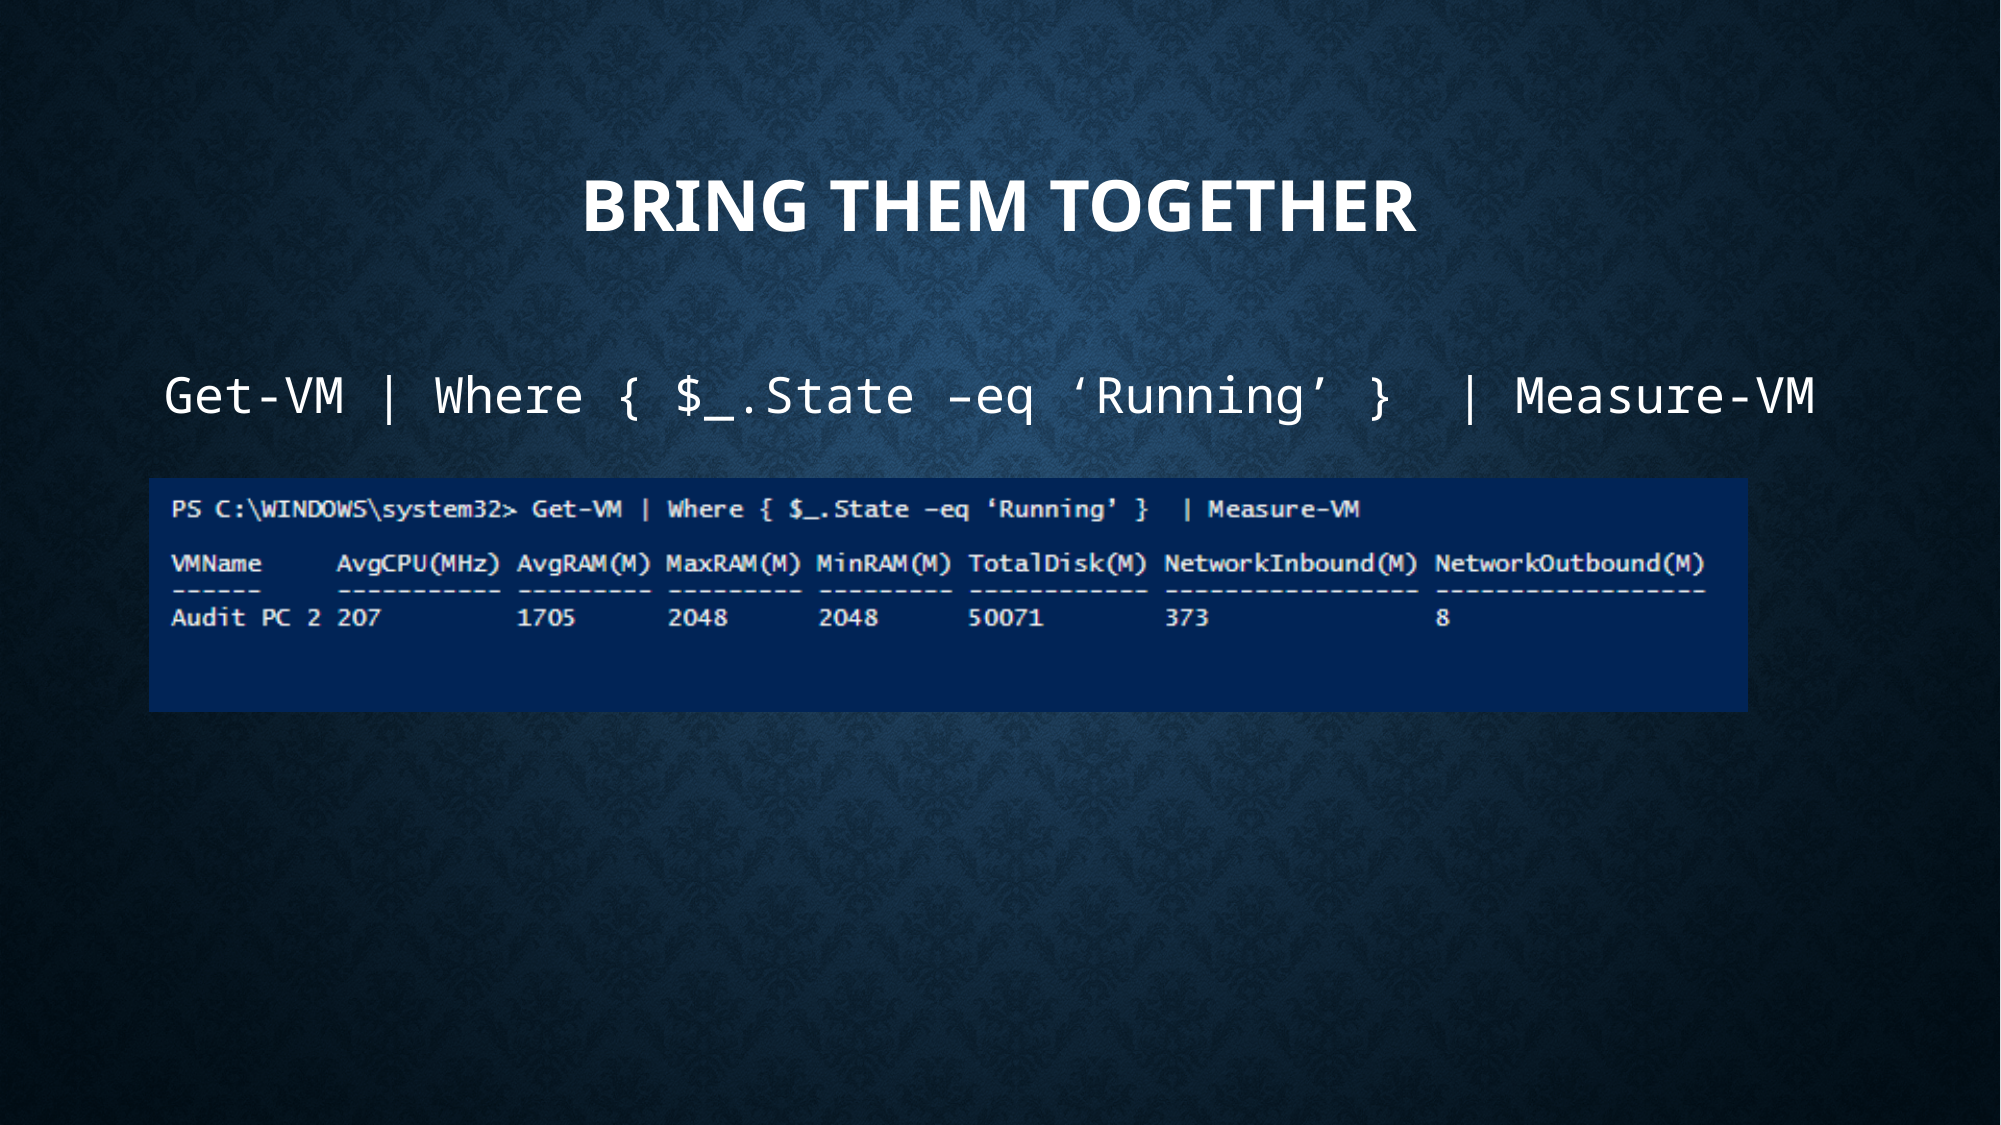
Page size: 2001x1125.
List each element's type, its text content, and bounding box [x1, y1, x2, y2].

picture [149, 478, 1749, 713]
list Get-VM | Where { $_.State –eq ‘Running’ } | Measure-VM [149, 343, 1849, 950]
title Bring them together [149, 99, 1849, 318]
